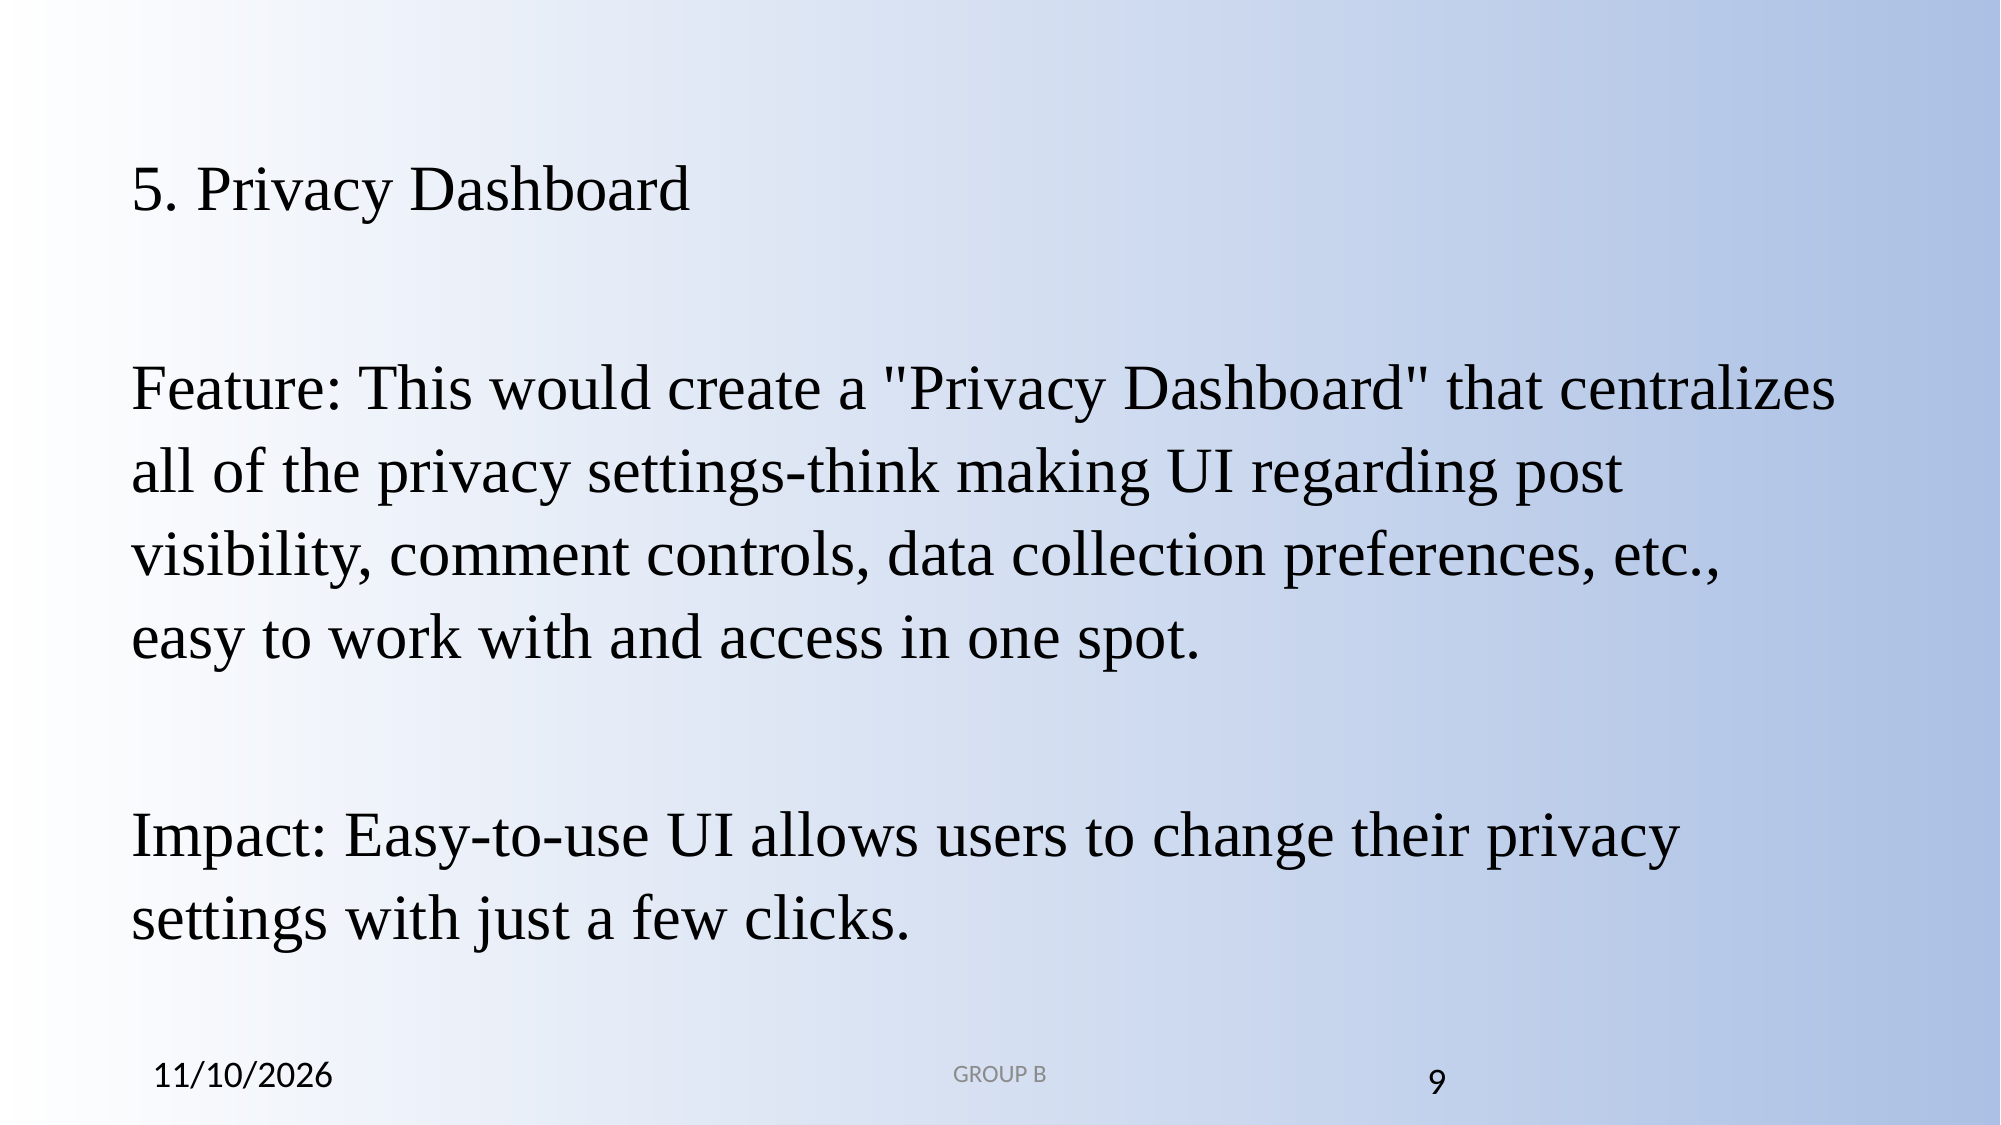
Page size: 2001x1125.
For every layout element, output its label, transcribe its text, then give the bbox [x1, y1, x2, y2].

list 5. Privacy Dashboard Feature: This would create a "Privacy Dashboard" that centralizes all of the privacy settings-think making UI regarding post visibility, comment controls, data collection preferences, etc., easy to work with and access in one spot. Impact: Easy-to-use UI allows users to change their privacy settings with just a few clicks. [116, 133, 1863, 1014]
slide_number 9 [1412, 1050, 1864, 1103]
footer GROUP B [662, 1042, 1338, 1103]
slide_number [137, 1042, 588, 1103]
